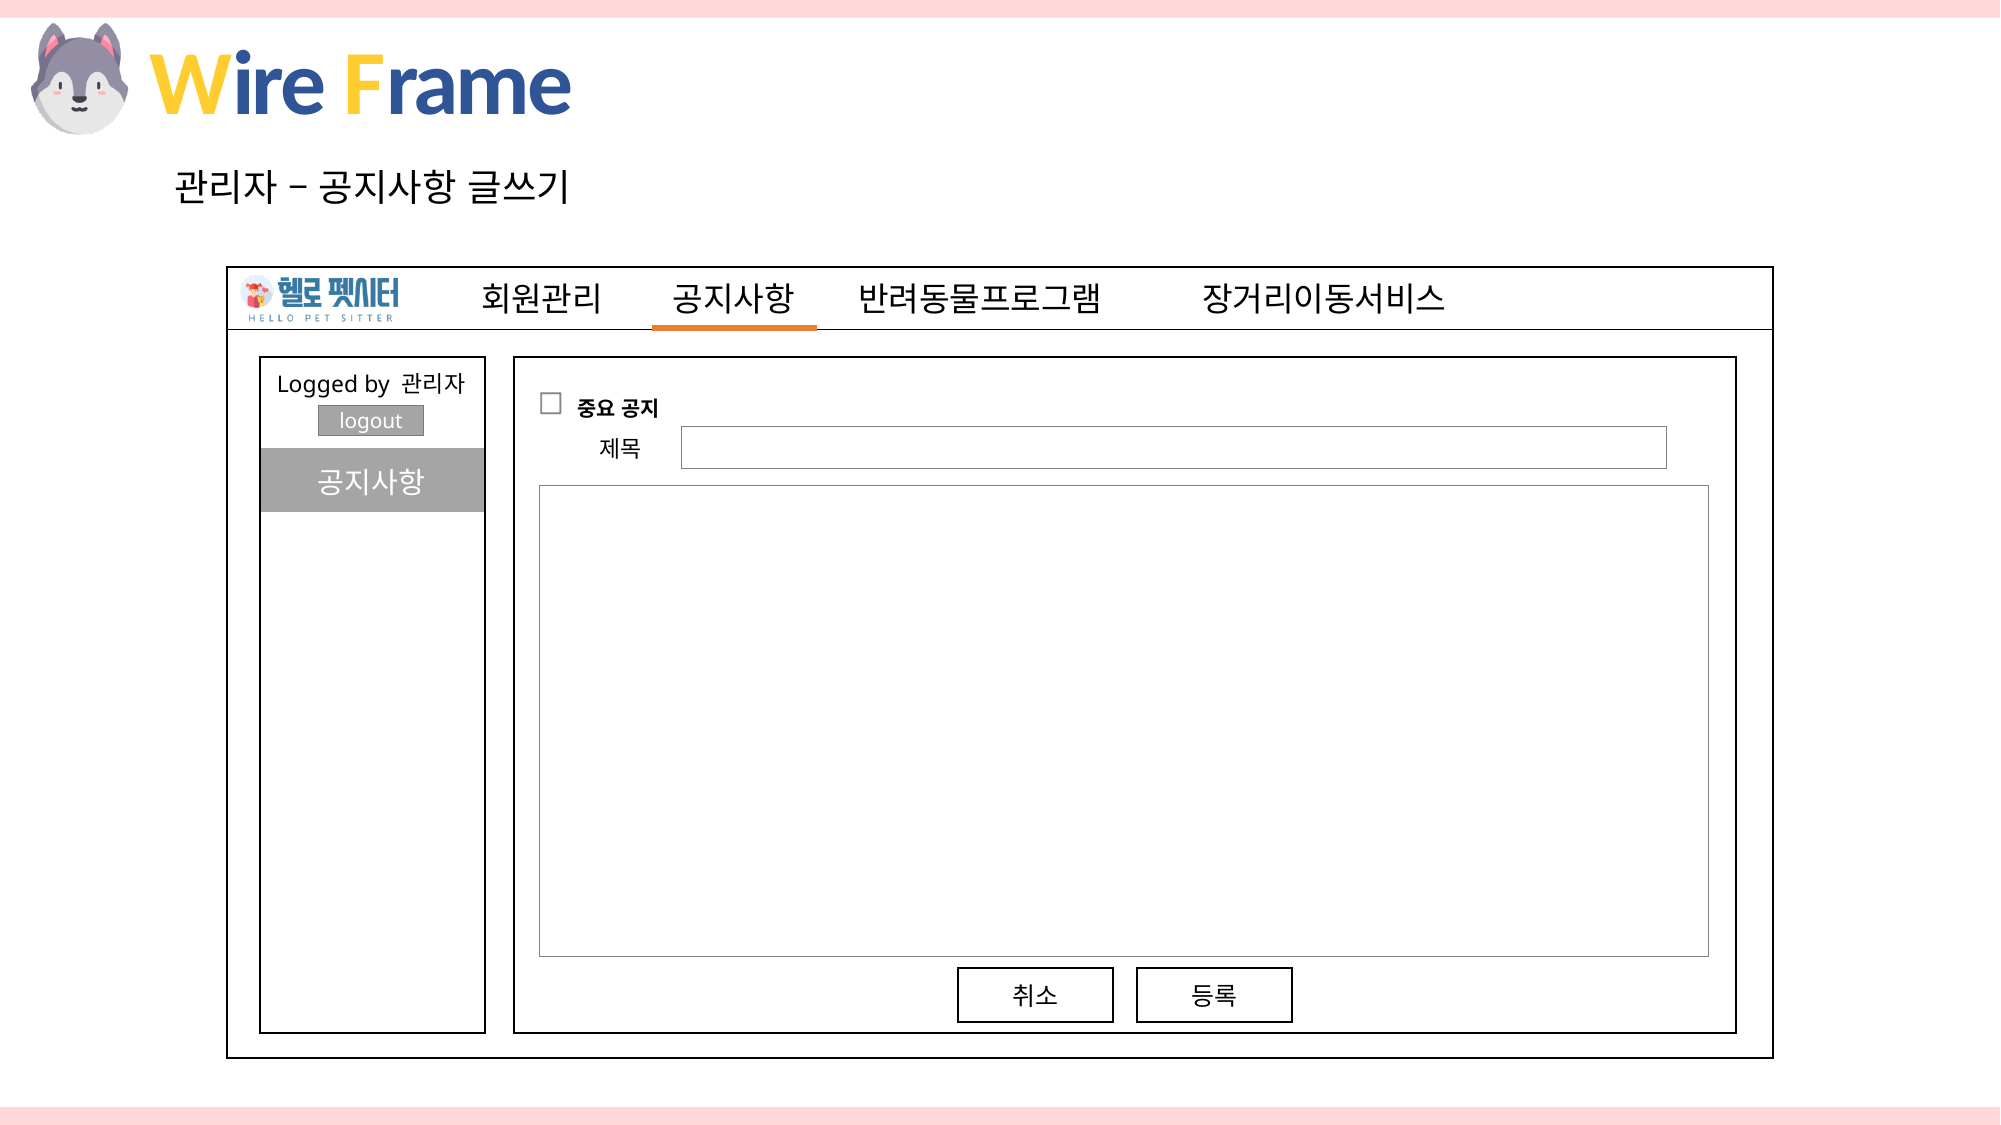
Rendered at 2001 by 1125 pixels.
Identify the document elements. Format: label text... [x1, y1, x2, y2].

text_box [539, 485, 1709, 957]
text_box 회원관리 [466, 271, 618, 326]
text_box [513, 356, 1737, 1034]
text_box 공지사항 [658, 271, 810, 325]
text_box 중요 공지 [563, 375, 675, 428]
picture [232, 271, 406, 325]
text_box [957, 968, 1293, 1023]
text_box [226, 266, 1774, 329]
text_box 반려동물프로그램 [843, 271, 1148, 326]
text_box Wire Frame [138, 15, 584, 140]
picture [20, 19, 139, 138]
text_box 장거리이동서비스 [1187, 271, 1462, 326]
text_box 관리자 – 공지사항 글쓰기 [159, 156, 587, 217]
text_box [0, 1106, 2000, 1125]
text_box [259, 356, 486, 1034]
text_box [583, 426, 1667, 470]
text_box [0, 0, 2000, 19]
picture [539, 391, 563, 416]
text_box [226, 330, 1774, 1059]
